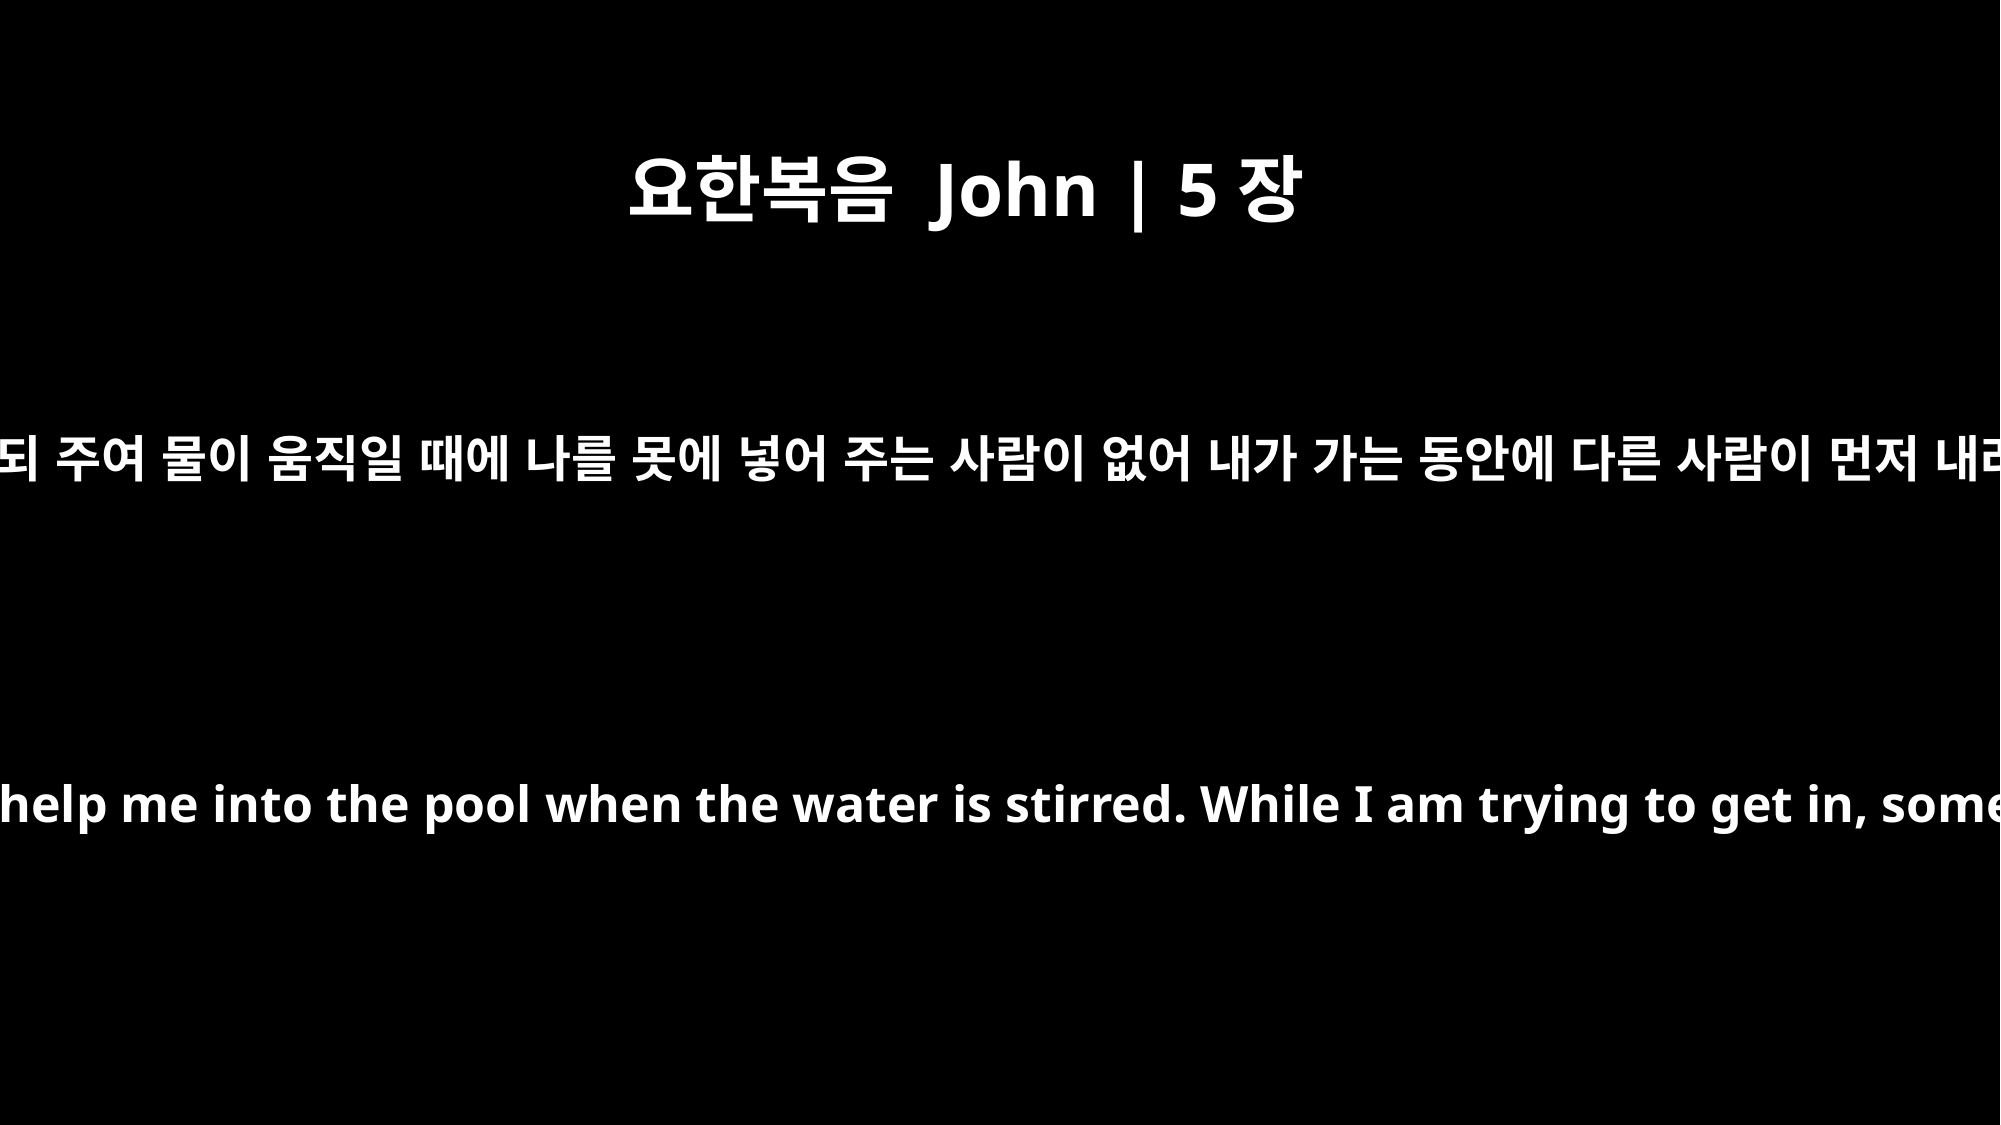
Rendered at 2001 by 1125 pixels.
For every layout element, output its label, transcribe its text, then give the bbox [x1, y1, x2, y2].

text_box 7 병자가 대답하되 주여 물이 움직일 때에 나를 못에 넣어 주는 사람이 없어 내가 가는 동안에 다른 사람이 먼저 내려가나이다 [0, 359, 2000, 495]
text_box "Sir," the invalid replied, "I have no one to help me into the pool when the water is stirred. While I am trying to get in, someone else goes down ahead of me." [0, 764, 2000, 840]
text_box 요한복음 John | 5장 [612, 136, 1320, 239]
